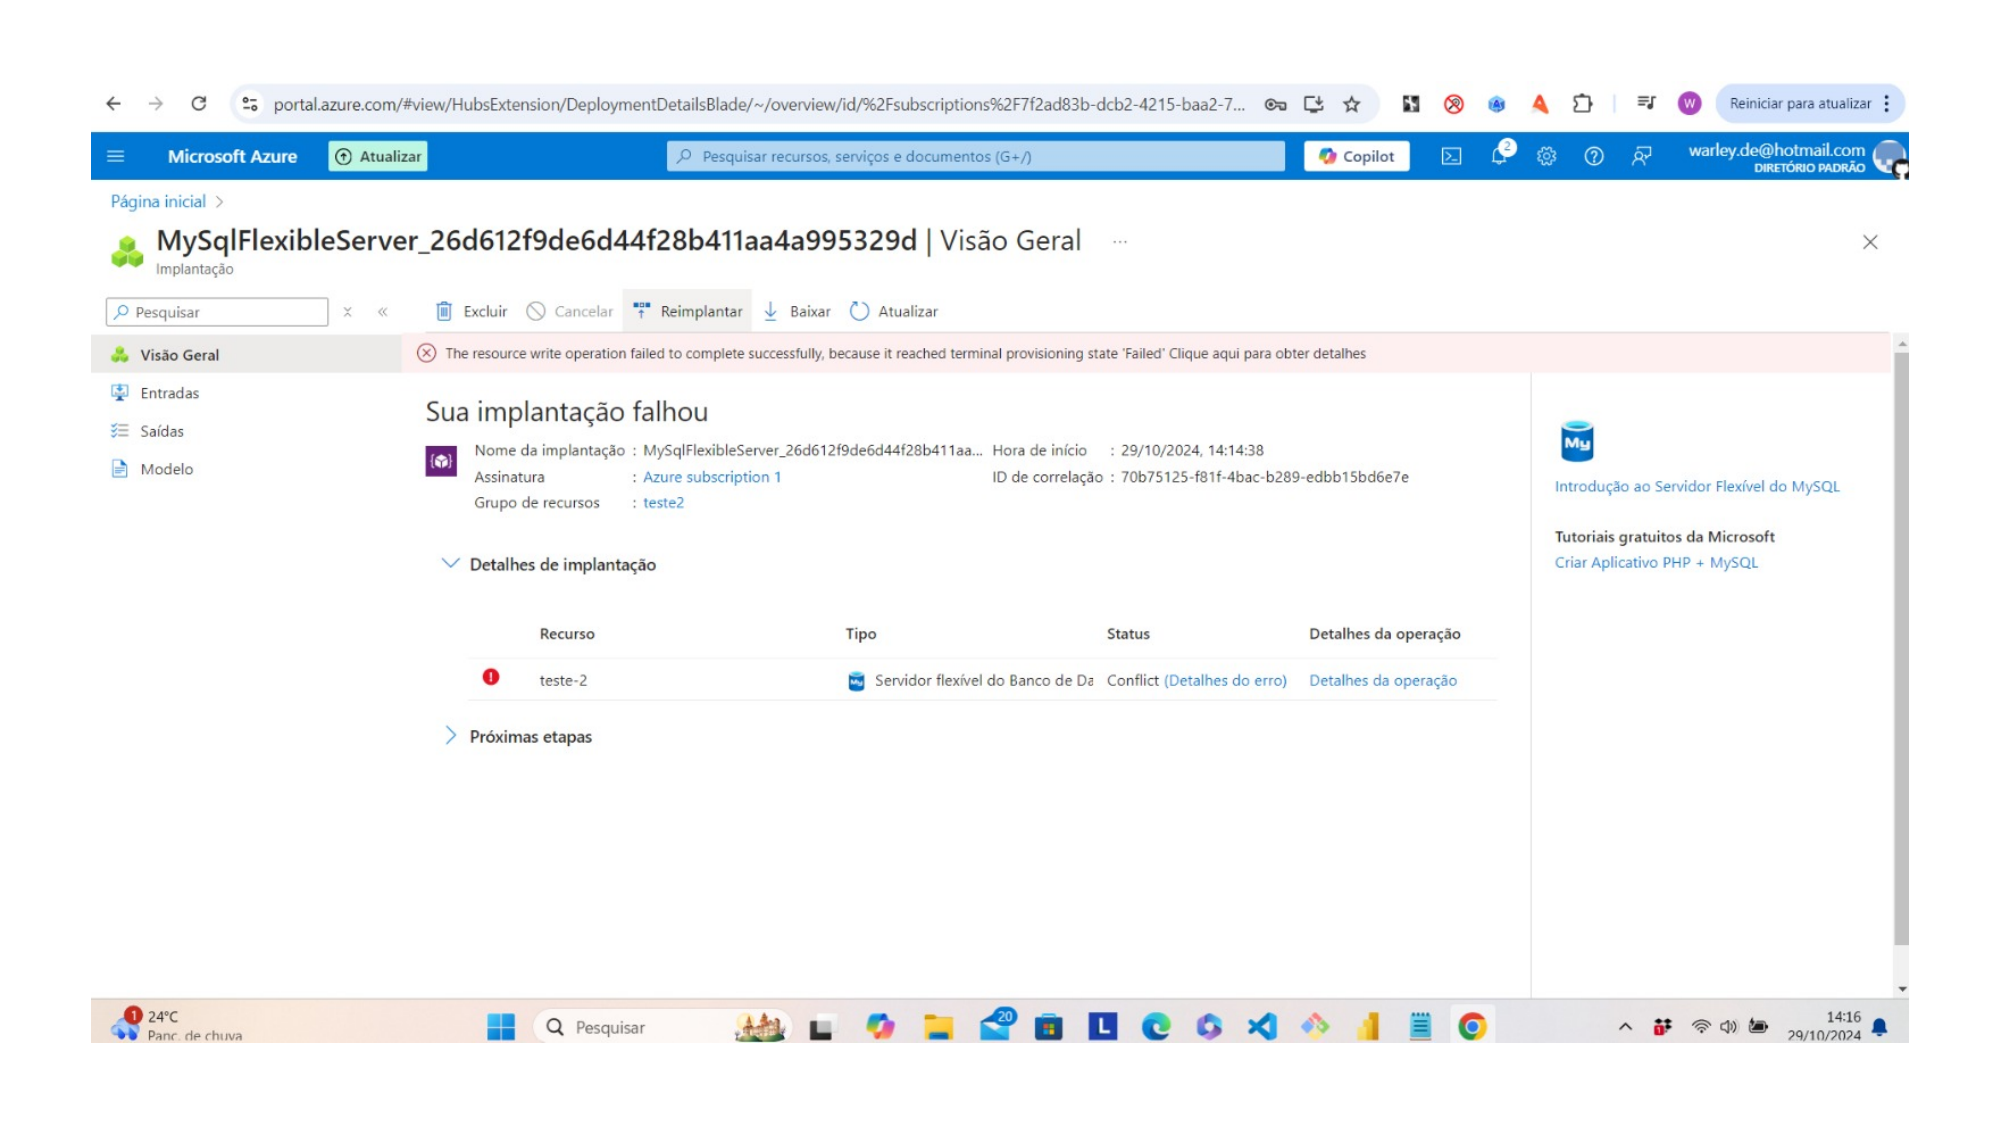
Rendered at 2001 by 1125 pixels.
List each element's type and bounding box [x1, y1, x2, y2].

picture [90, 81, 1909, 1044]
